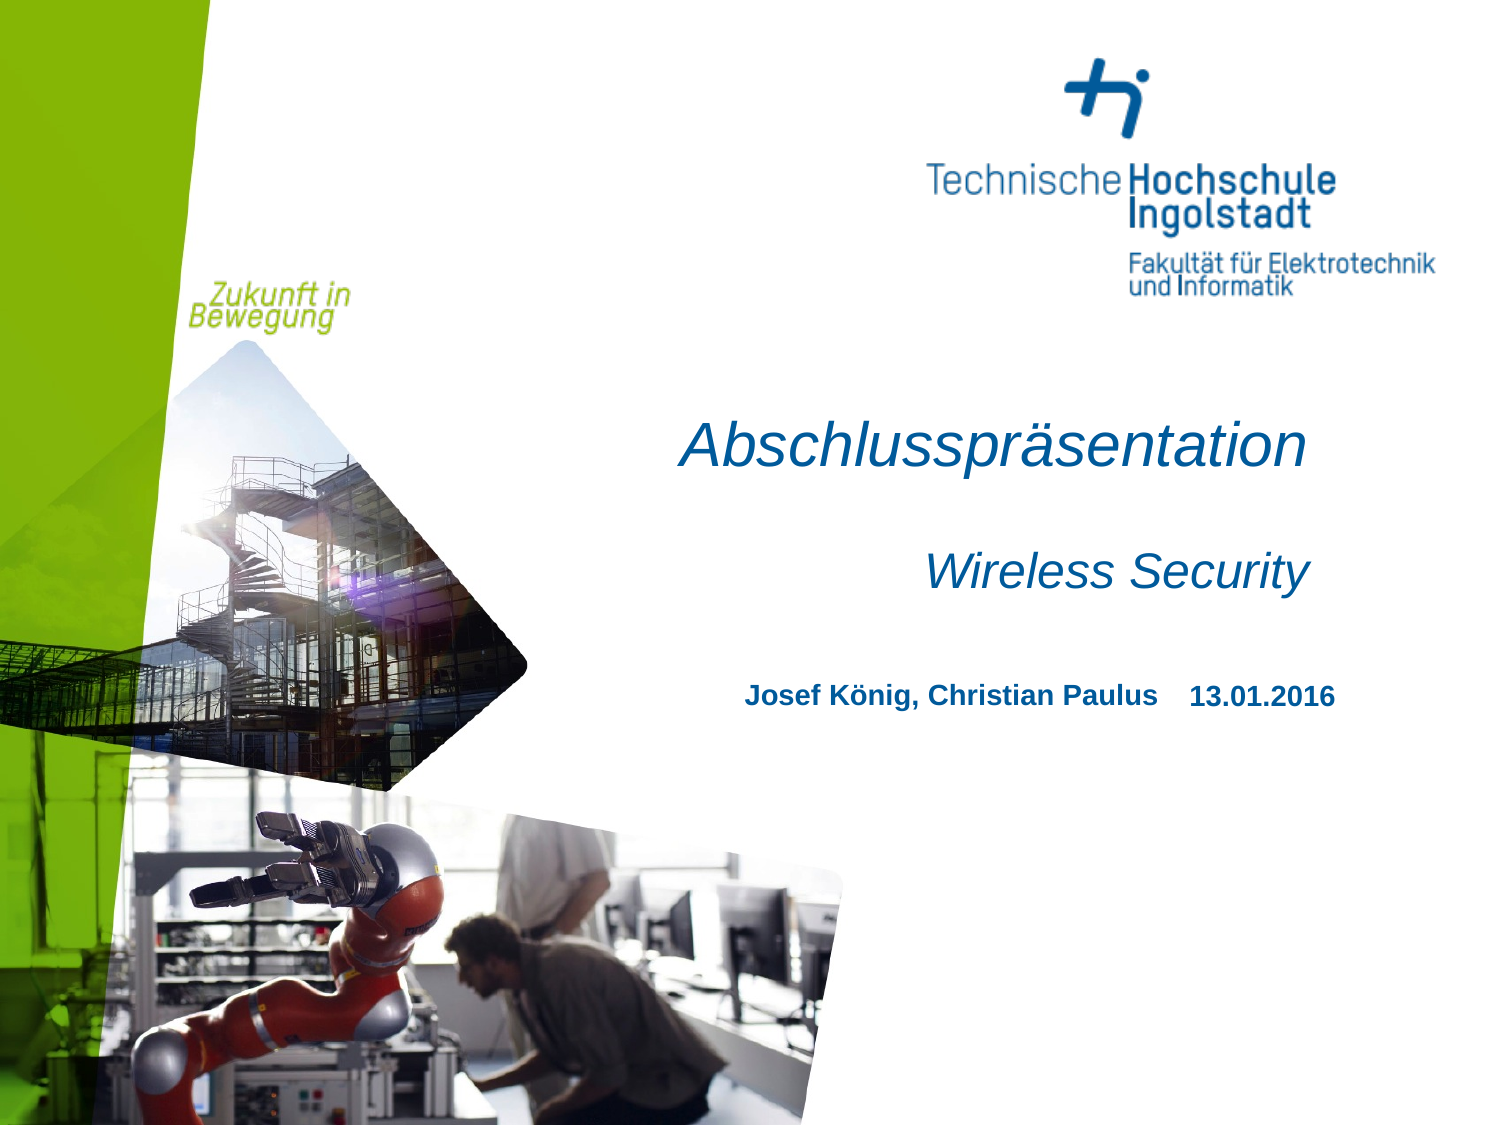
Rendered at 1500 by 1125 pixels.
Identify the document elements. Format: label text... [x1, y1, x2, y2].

list 13.01.2016 [1180, 677, 1336, 740]
picture [0, 0, 1500, 1125]
list Wireless Security [414, 538, 1310, 636]
list Josef König, Christian Paulus [414, 676, 1159, 737]
title Abschlusspräsentation [414, 376, 1310, 518]
